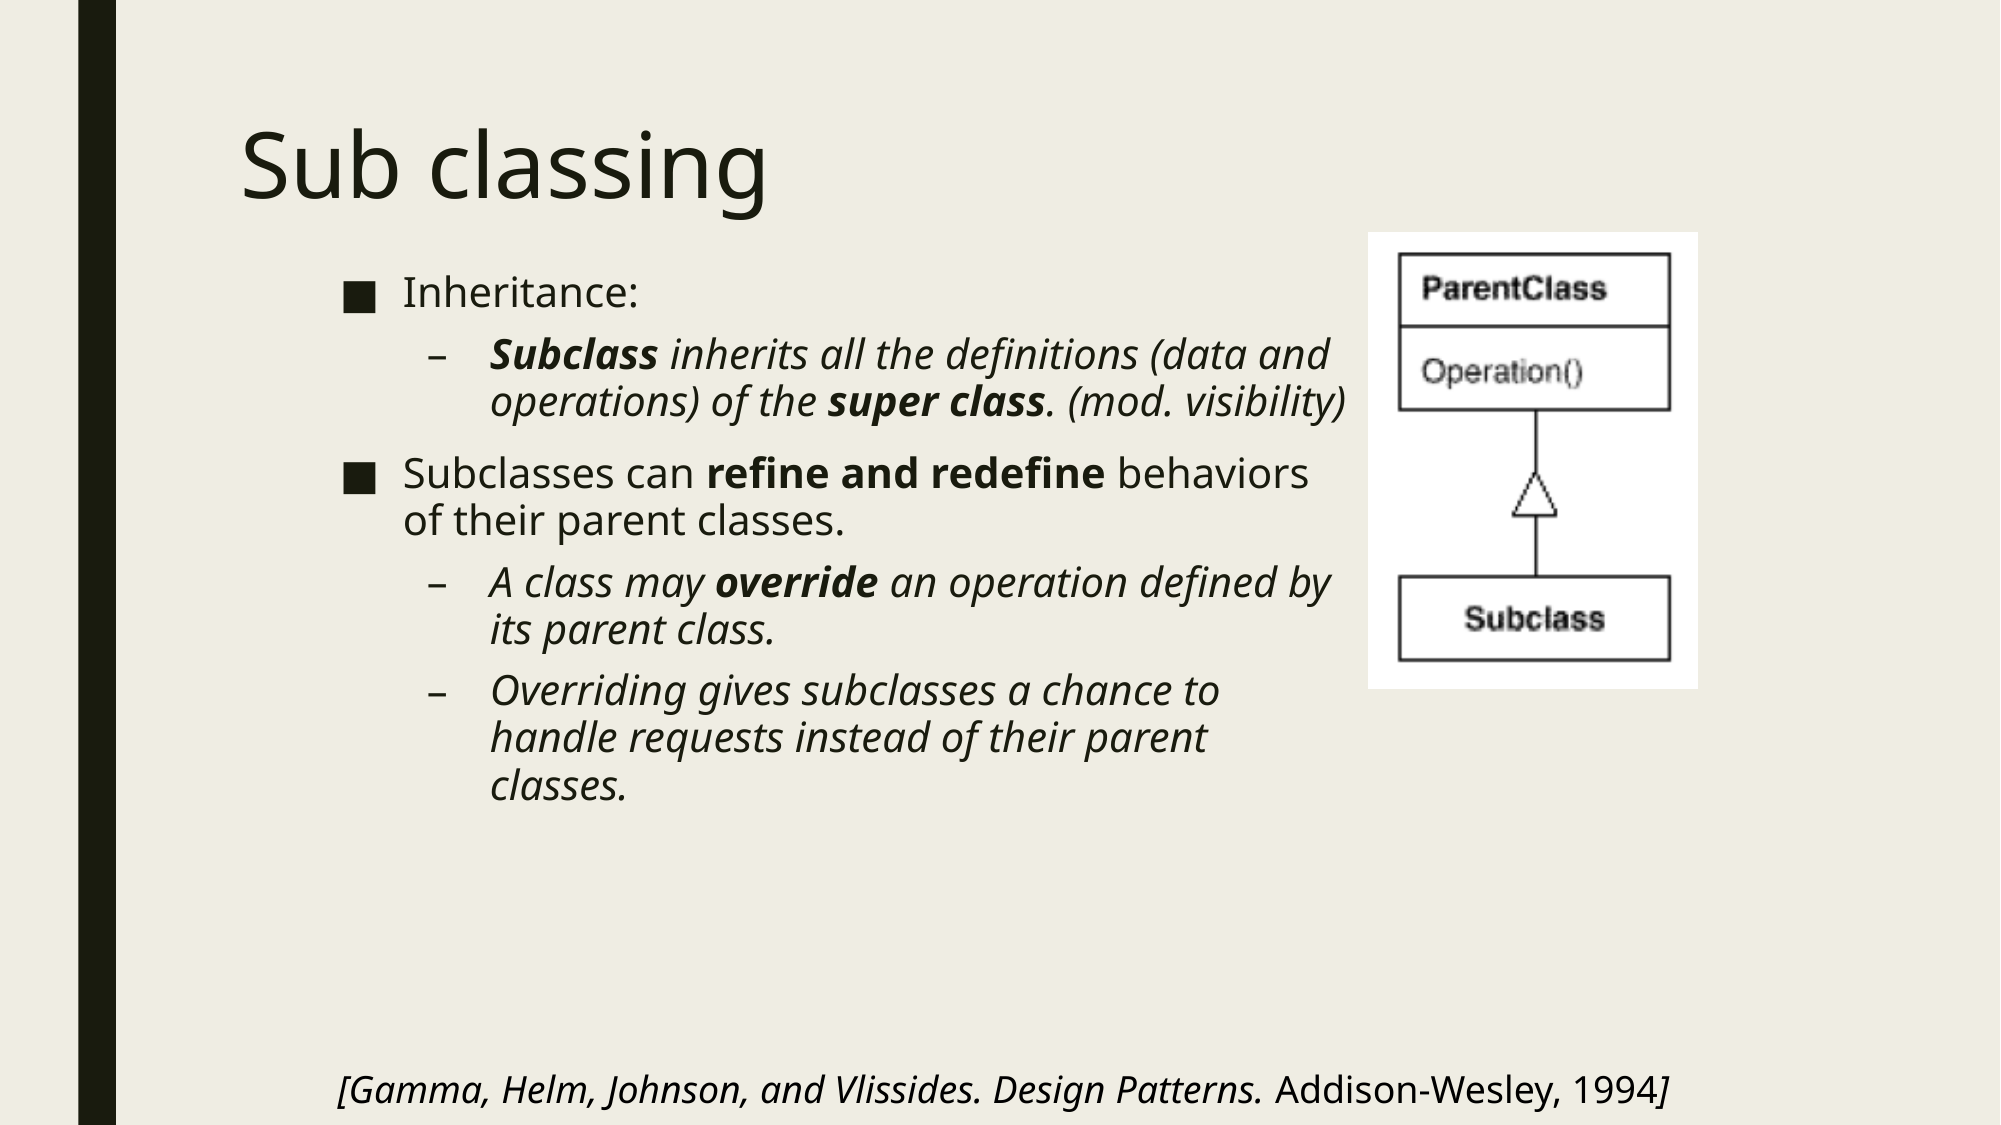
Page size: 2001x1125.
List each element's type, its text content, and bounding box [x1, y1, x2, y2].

list Inheritance: Subclass inherits all the definitions (data and operations) of the super class. (mod. visibility) Subclasses can refine and redefine behaviors of their parent classes. A class may override an operation defined by its parent class. Overriding gives subclasses a chance to handle requests instead of their parent classes. [324, 262, 1369, 1005]
picture [1368, 232, 1698, 689]
title Sub classing [225, 112, 1800, 357]
text_box [Gamma, Helm, Johnson, and Vlissides. Design Patterns. Addison-Wesley, 1994] [323, 1058, 1684, 1119]
